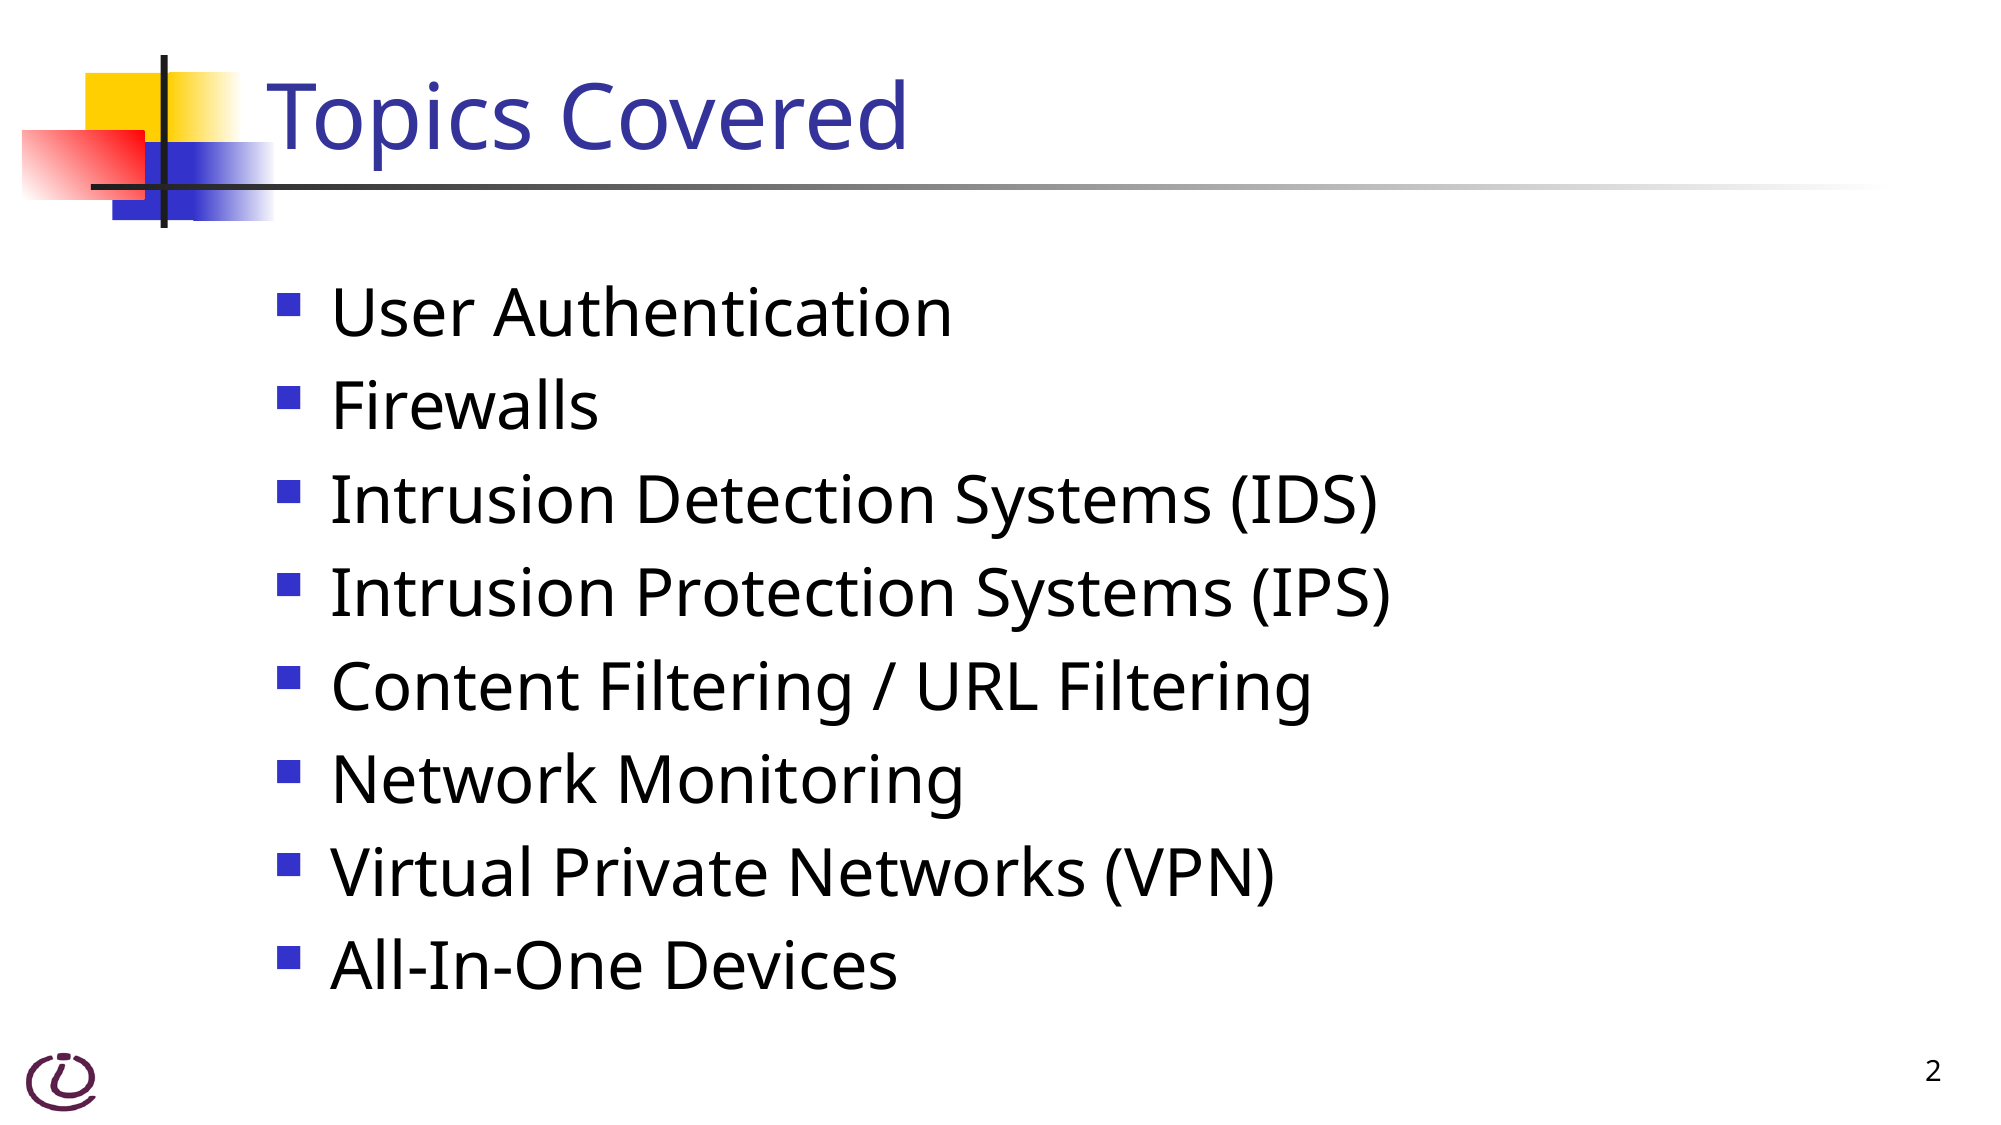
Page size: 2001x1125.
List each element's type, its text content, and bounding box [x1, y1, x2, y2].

picture [21, 1049, 101, 1113]
title Topics Covered [251, 35, 1957, 175]
slide_number 2 [1540, 1049, 1958, 1100]
list User Authentication Firewalls Intrusion Detection Systems (IDS) Intrusion Protection Systems (IPS) Content Filtering / URL Filtering Network Monitoring Virtual Private Networks (VPN) All-In-One Devices [258, 262, 1959, 1050]
